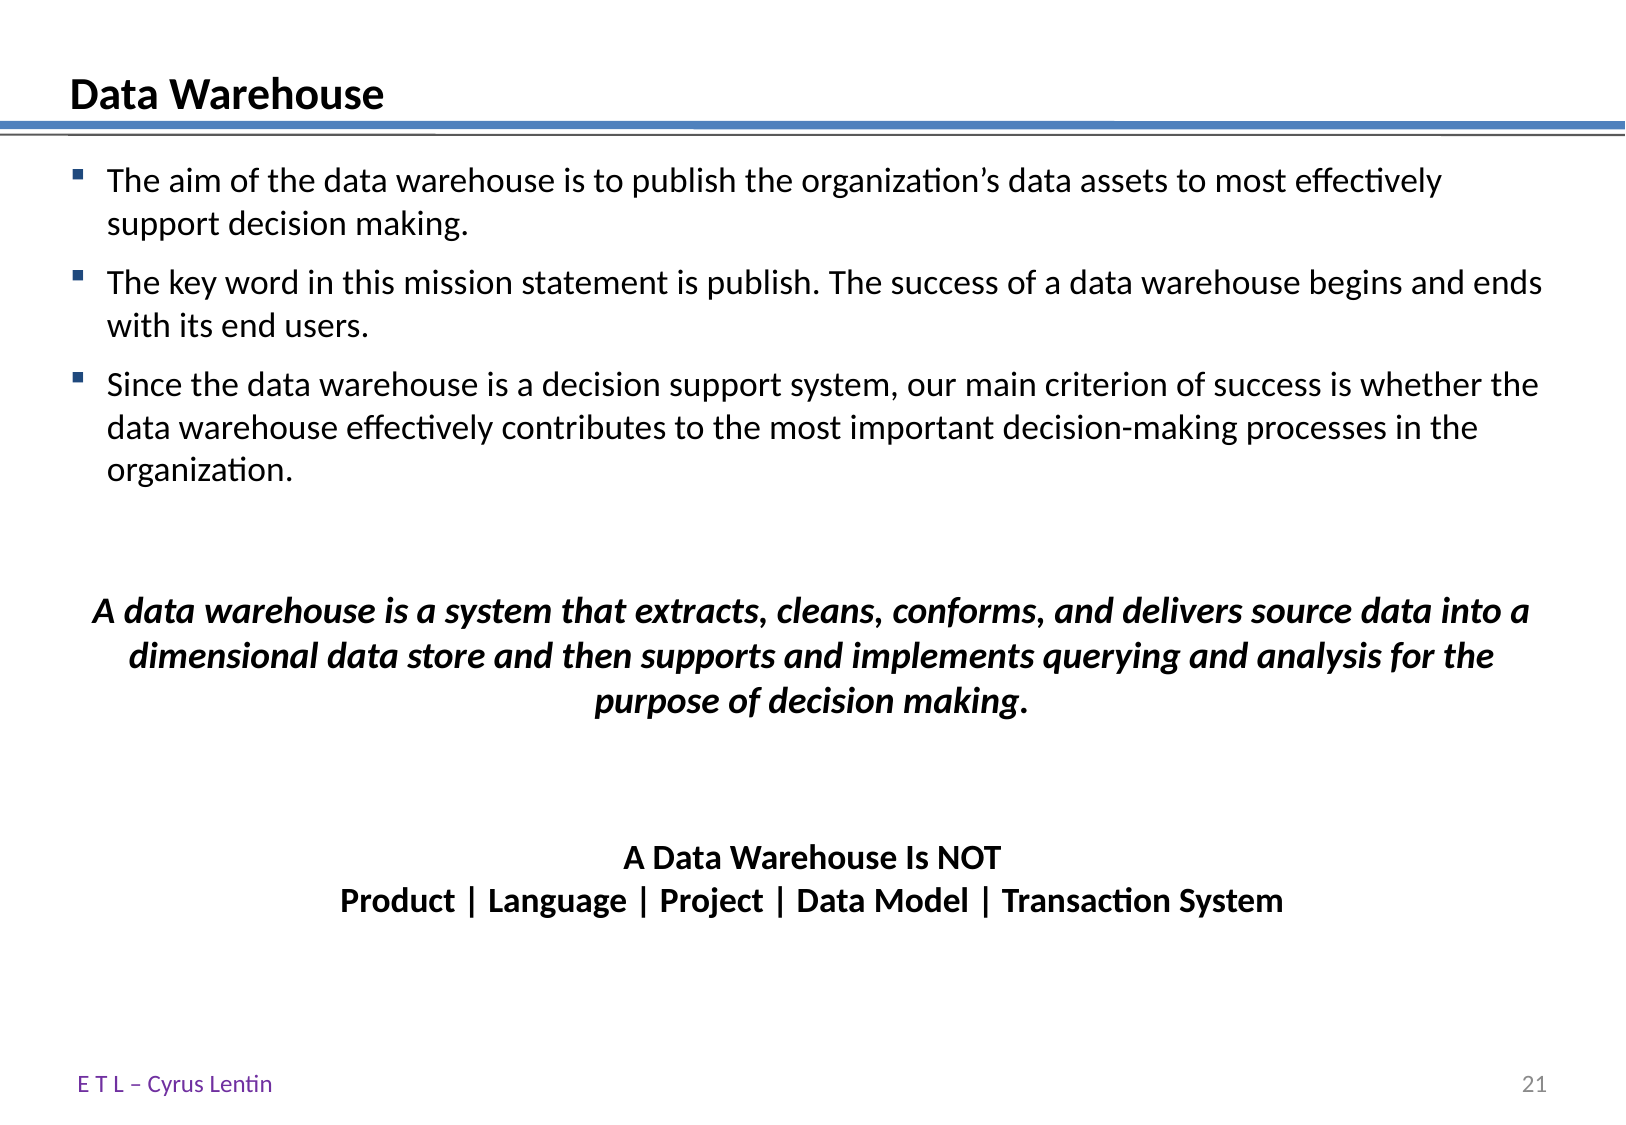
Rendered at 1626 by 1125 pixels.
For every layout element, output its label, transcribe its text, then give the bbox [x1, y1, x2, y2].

footer E T L – Cyrus Lentin [62, 1062, 575, 1103]
title Data Warehouse [62, 10, 1563, 126]
list The aim of the data warehouse is to publish the organization’s data assets to most effectively support decision making. The key word in this mission statement is publish. The success of a data warehouse begins and ends with its end users. Since the data warehouse is a decision support system, our main criterion of success is whether the data warehouse effectively contributes to the most important decision-making processes in the organization. A data warehouse is a system that extracts, cleans, conforms, and delivers source data into a dimensional data store and then supports and implements querying and analysis for the purpose of decision making. A Data Warehouse Is NOT Product | Language | Project | Data Model | Transaction System [62, 149, 1563, 1050]
slide_number 20 [1164, 1062, 1563, 1103]
